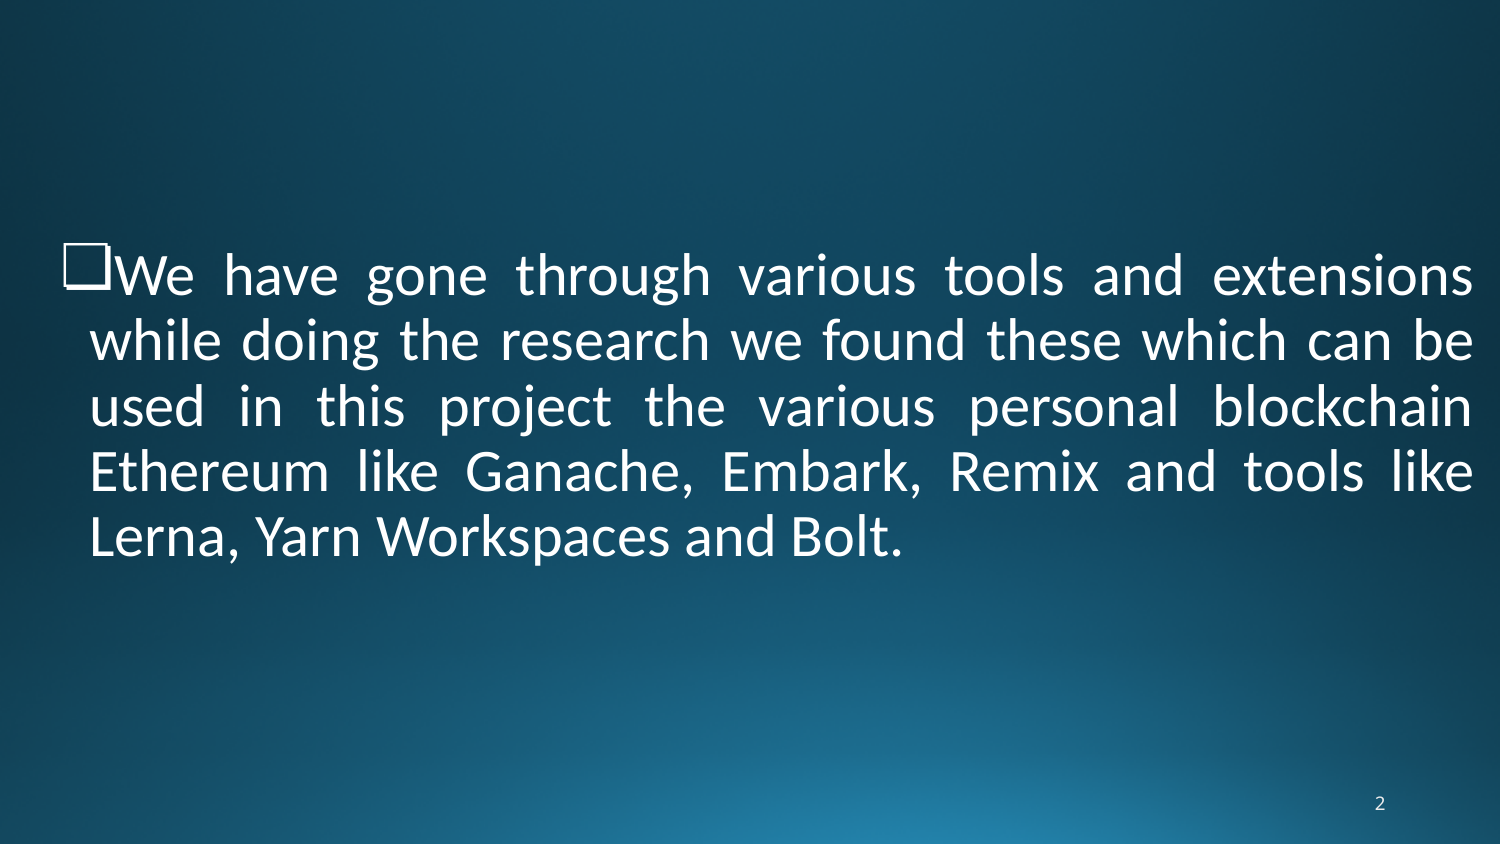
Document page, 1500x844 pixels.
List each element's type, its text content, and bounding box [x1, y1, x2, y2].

title We have gone through various tools and extensions while doing the research we found these which can be used in this project the various personal blockchain Ethereum like Ganache, Embark, Remix and tools like Lerna, Yarn Workspaces and Bolt. [48, 237, 1487, 554]
picture [0, 0, 1500, 844]
slide_number ‹#› [1059, 782, 1397, 827]
